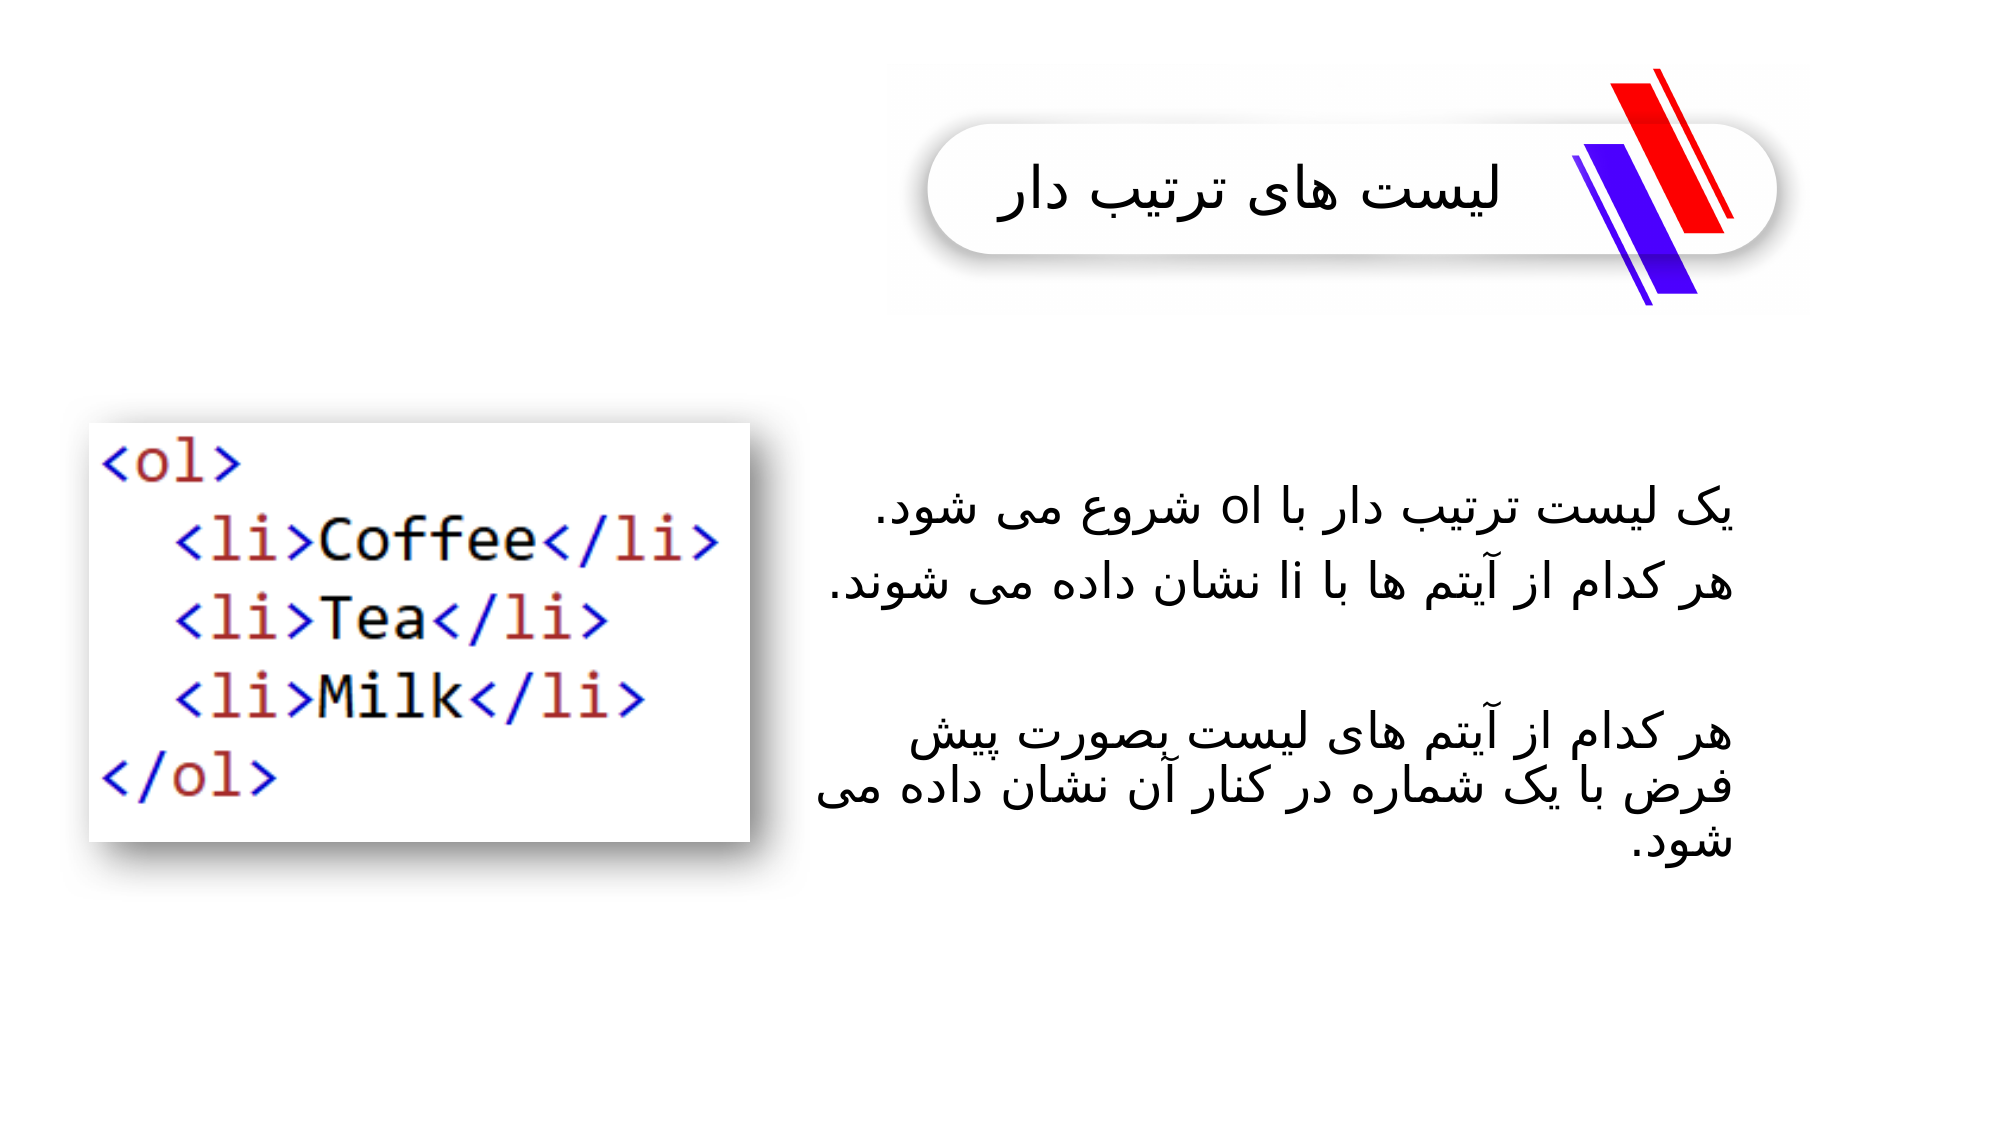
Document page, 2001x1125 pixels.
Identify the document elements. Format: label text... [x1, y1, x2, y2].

picture [887, 64, 1810, 315]
picture [89, 423, 750, 842]
subtitle یک لیست ترتیب دار با ol شروع می شود. هر کدام از آیتم ها با li نشان داده می شوند. هر کدام از آیتم های لیست بصورت پیش فرض با یک شماره در کنار آن نشان داده می شود. [796, 423, 1750, 924]
